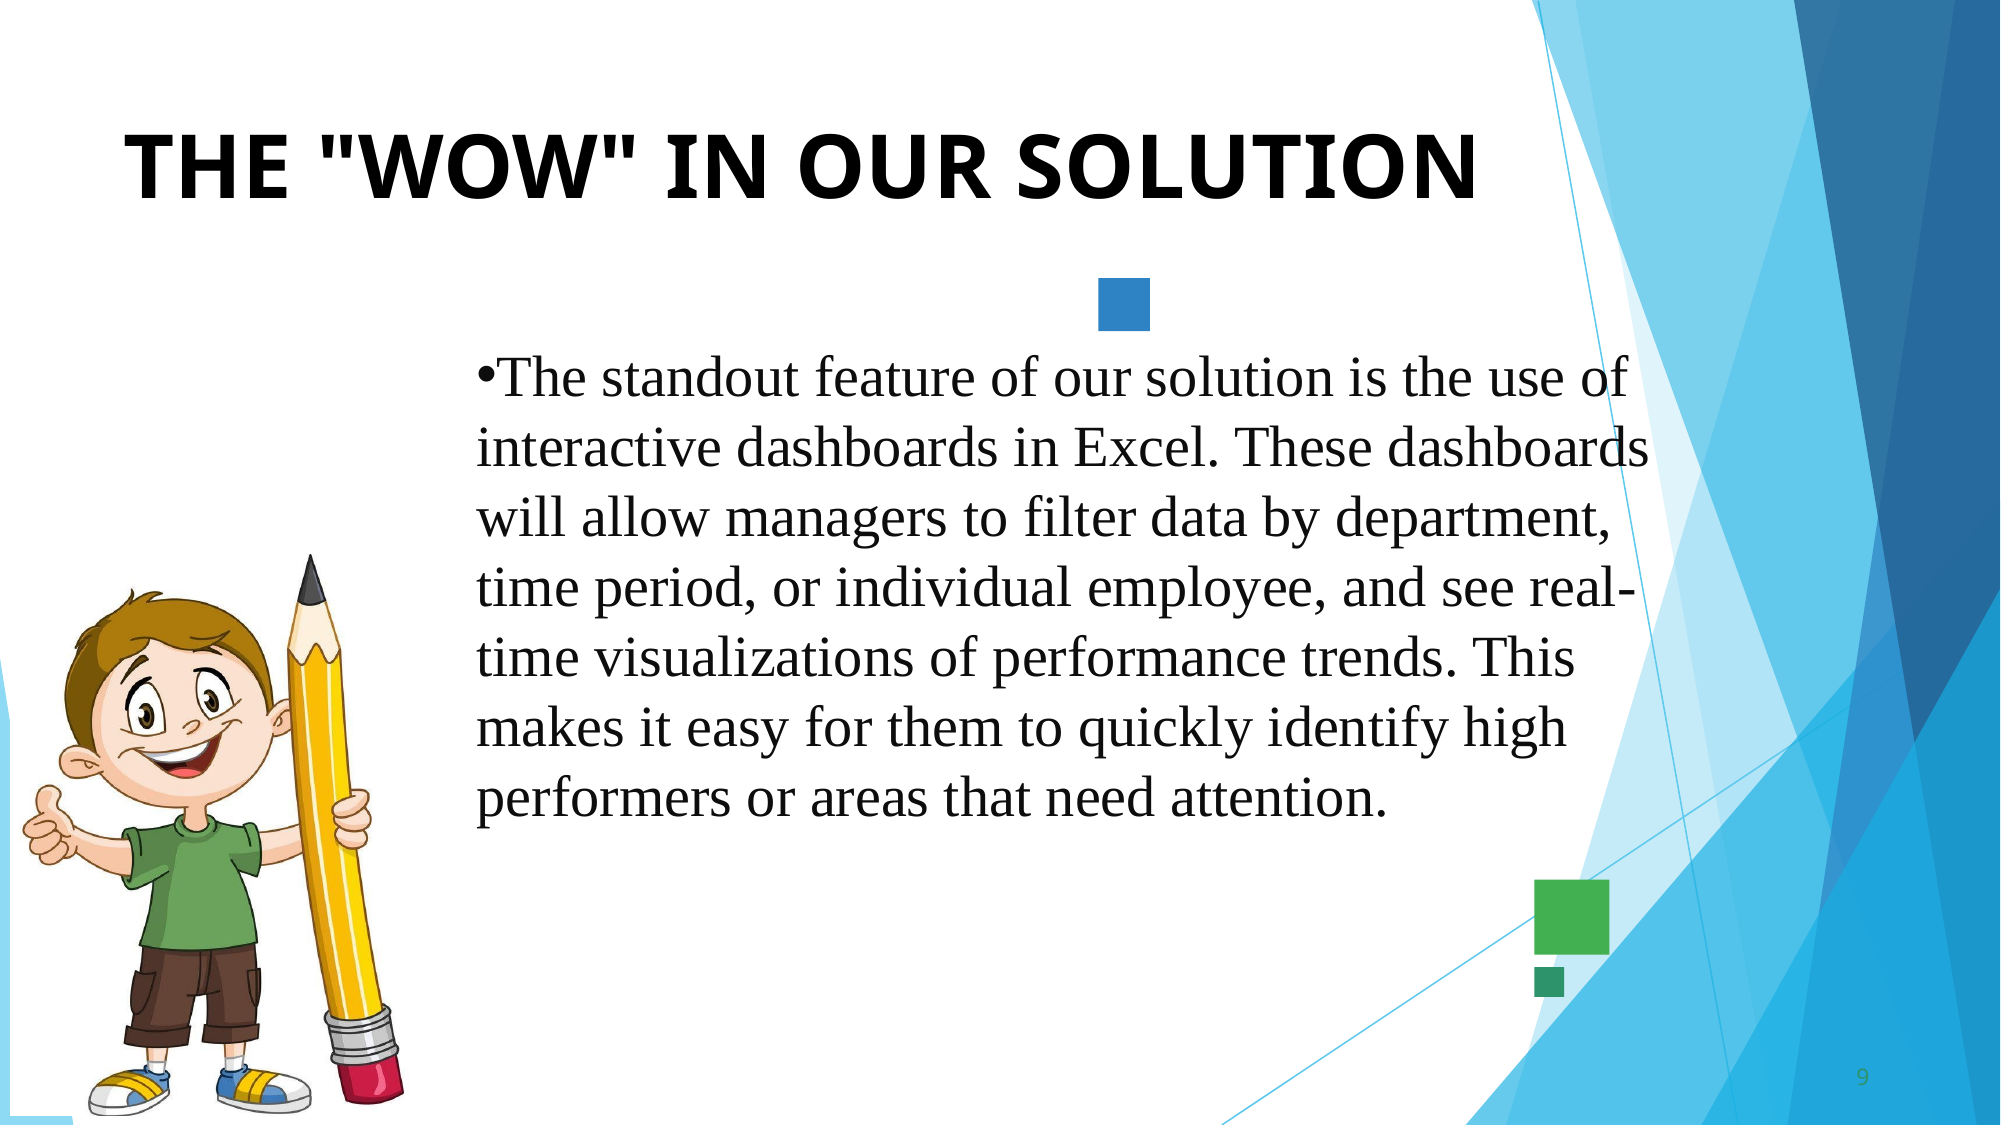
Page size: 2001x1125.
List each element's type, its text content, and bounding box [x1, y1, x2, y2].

text_box The standout feature of our solution is the use of interactive dashboards in Excel. These dashboards will allow managers to filter data by department, time period, or individual employee, and see real-time visualizations of performance trends. This makes it easy for them to quickly identify high performers or areas that need attention. [461, 331, 1687, 906]
picture [10, 554, 416, 1116]
text_box [1534, 906, 1610, 955]
title THE "WOW" IN OUR SOLUTION [121, 107, 1513, 298]
text_box 9 [1849, 1061, 1888, 1095]
text_box [1534, 967, 1565, 997]
text_box [1098, 298, 1150, 331]
